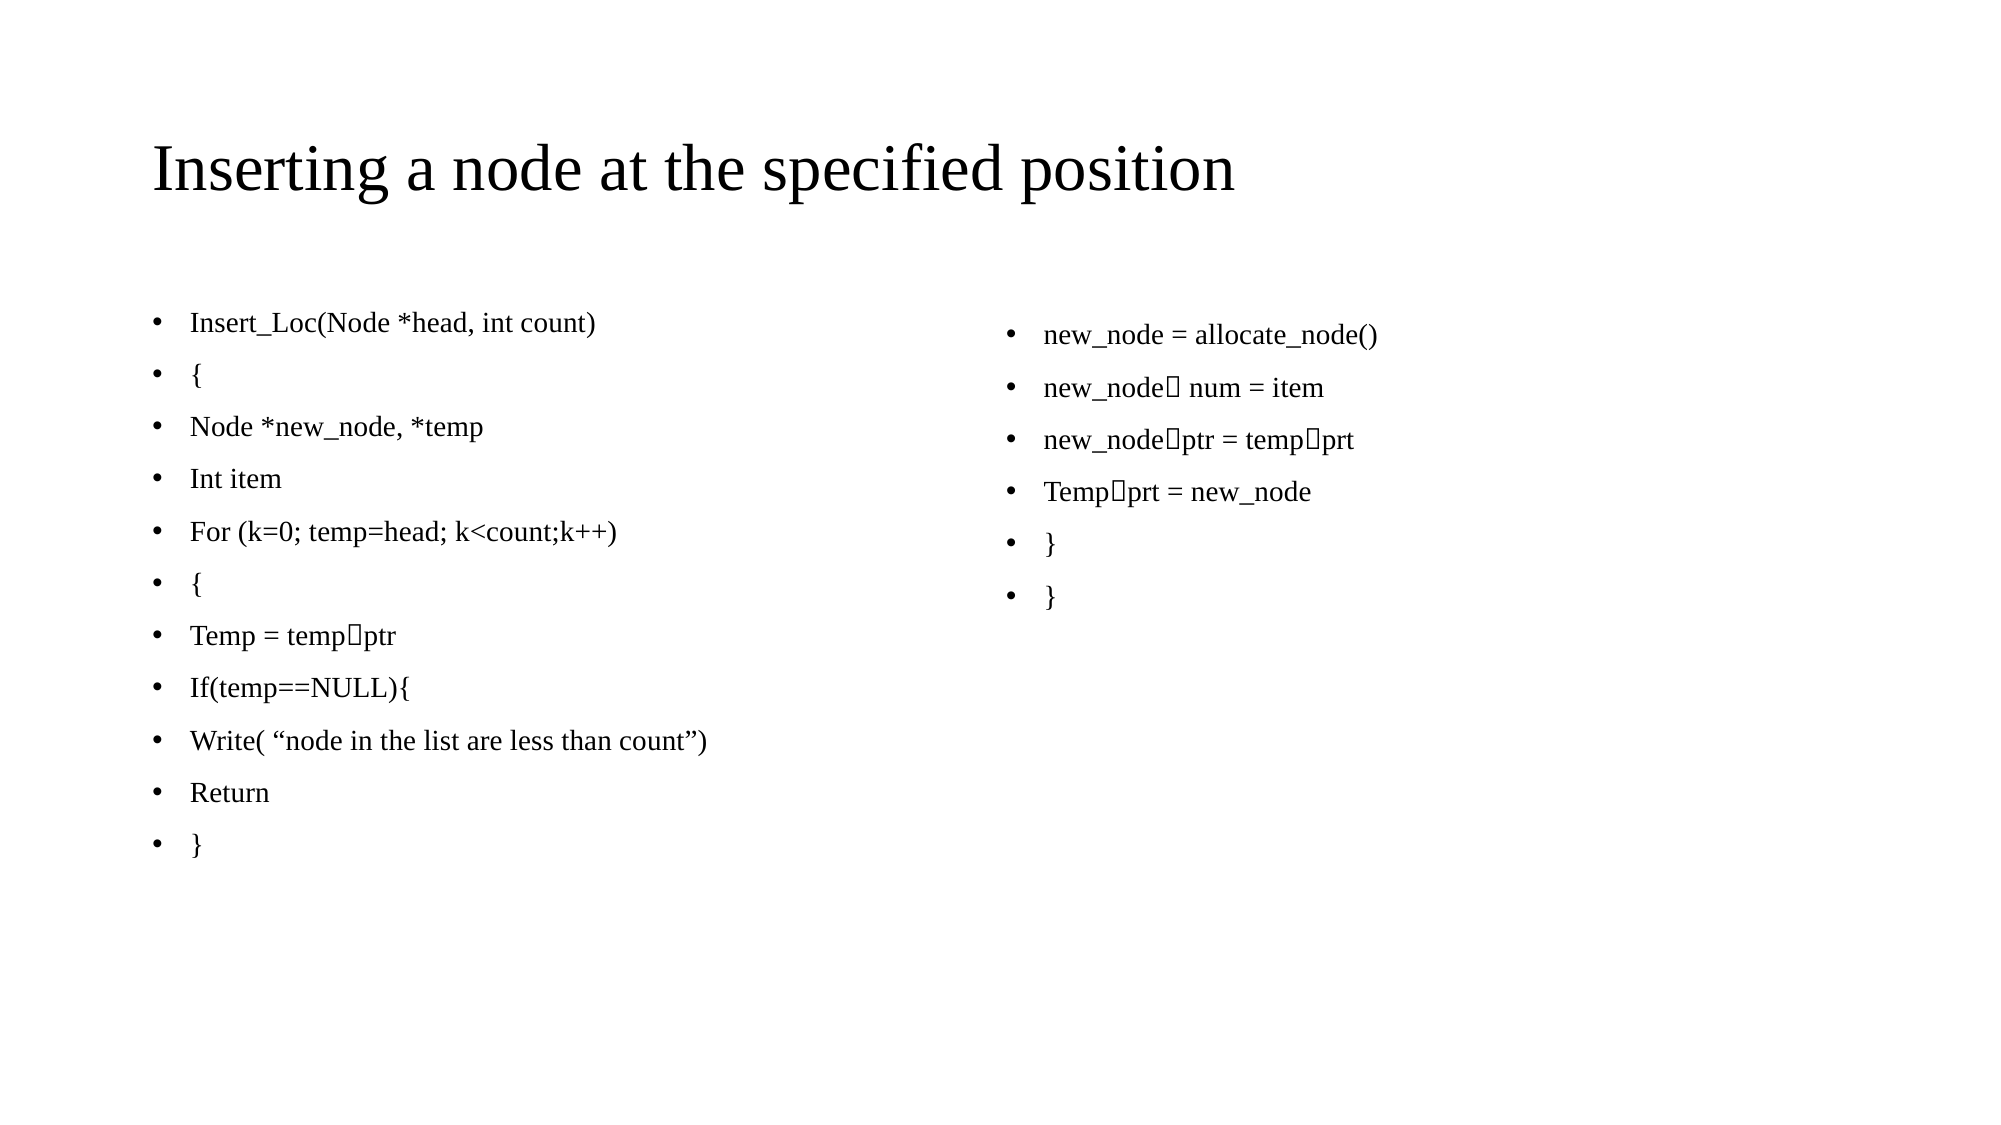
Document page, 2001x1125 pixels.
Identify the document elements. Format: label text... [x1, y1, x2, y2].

text_box new_node = allocate_node() new_node num = item new_nodeptr = tempprt Tempprt = new_node } } [991, 312, 1685, 1026]
title Inserting a node at the specified position [137, 59, 1863, 278]
list Insert_Loc(Node *head, int count) { Node *new_node, *temp Int item For (k=0; temp=head; k<count;k++) { Temp = tempptr If(temp==NULL){ Write( “node in the list are less than count”) Return } [137, 299, 832, 1014]
